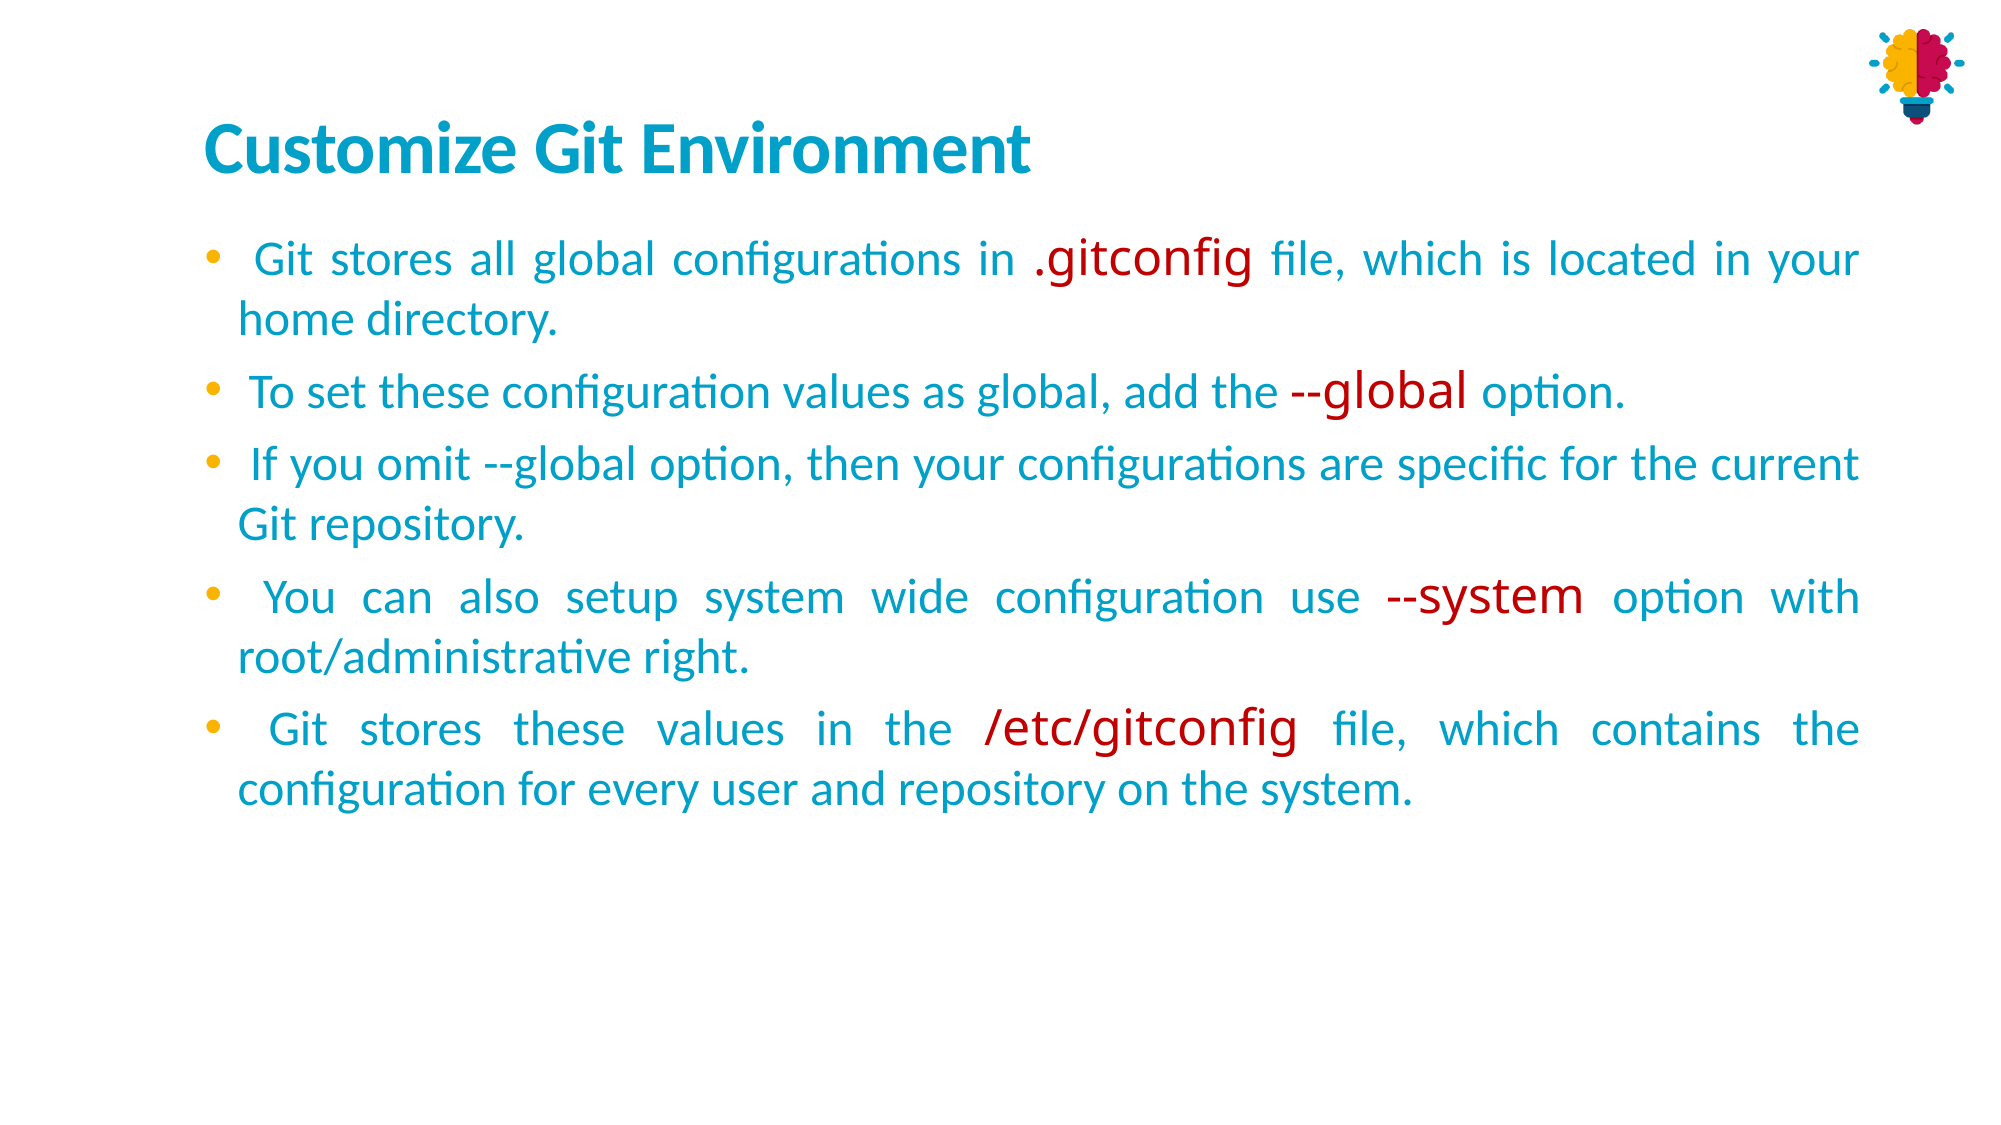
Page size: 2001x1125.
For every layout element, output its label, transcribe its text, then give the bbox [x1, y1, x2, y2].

picture [1862, 22, 1971, 131]
list Git stores all global configurations in .gitconfig file, which is located in your home directory. To set these configuration values as global, add the --global option. If you omit --global option, then your configurations are specific for the current Git repository. You can also setup system wide configuration use --system option with root/administrative right. Git stores these values in the /etc/gitconfig file, which contains the configuration for every user and repository on the system. [189, 218, 1876, 1082]
title Customize Git Environment [189, 101, 1731, 218]
